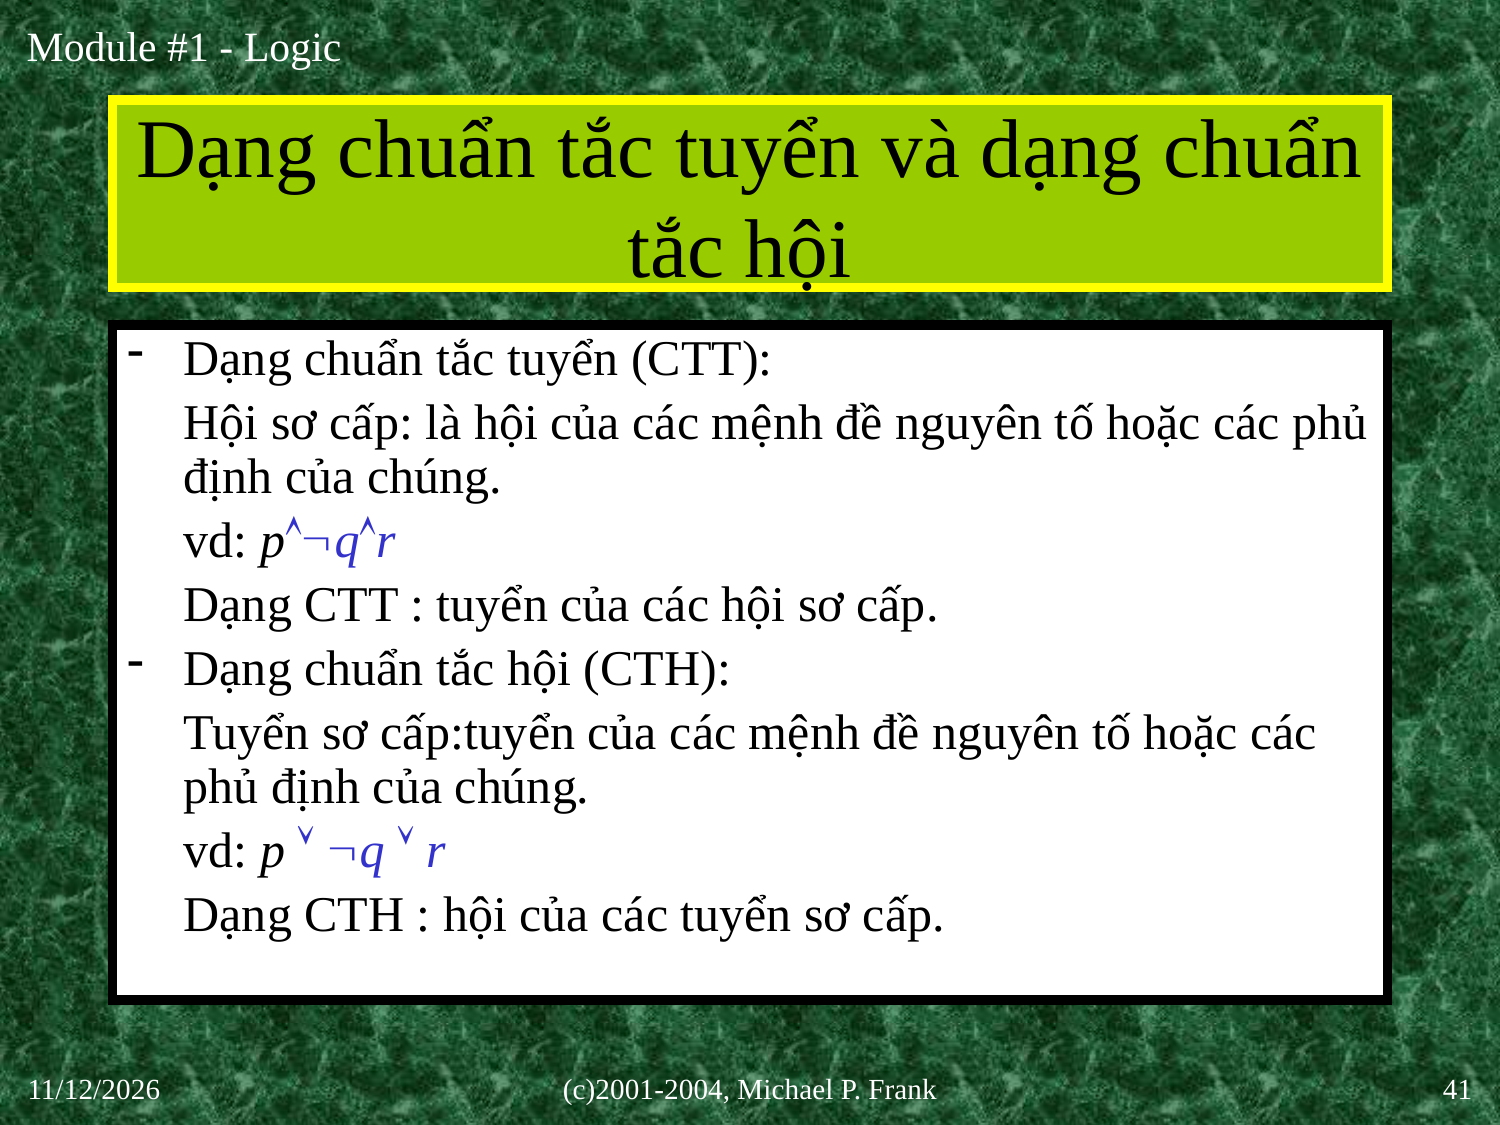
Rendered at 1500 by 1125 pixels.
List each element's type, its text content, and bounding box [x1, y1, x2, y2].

picture [0, 0, 1500, 1125]
list Dạng chuẩn tắc tuyển (CTT): Hội sơ cấp: là hội của các mệnh đề nguyên tố hoặc các phủ định của chúng. vd: pqr Dạng CTT : tuyển của các hội sơ cấp. Dạng chuẩn tắc hội (CTH): Tuyển sơ cấp:tuyển của các mệnh đề nguyên tố hoặc các phủ định của chúng. vd: p  q  r Dạng CTH : hội của các tuyển sơ cấp. [108, 320, 1392, 1005]
title Dạng chuẩn tắc tuyển và dạng chuẩn tắc hội [108, 95, 1392, 292]
footer (c)2001-2004, Michael P. Frank [512, 1062, 988, 1113]
slide_number 27-Aug-20 [12, 1062, 326, 1113]
slide_number 41 [1174, 1062, 1488, 1113]
